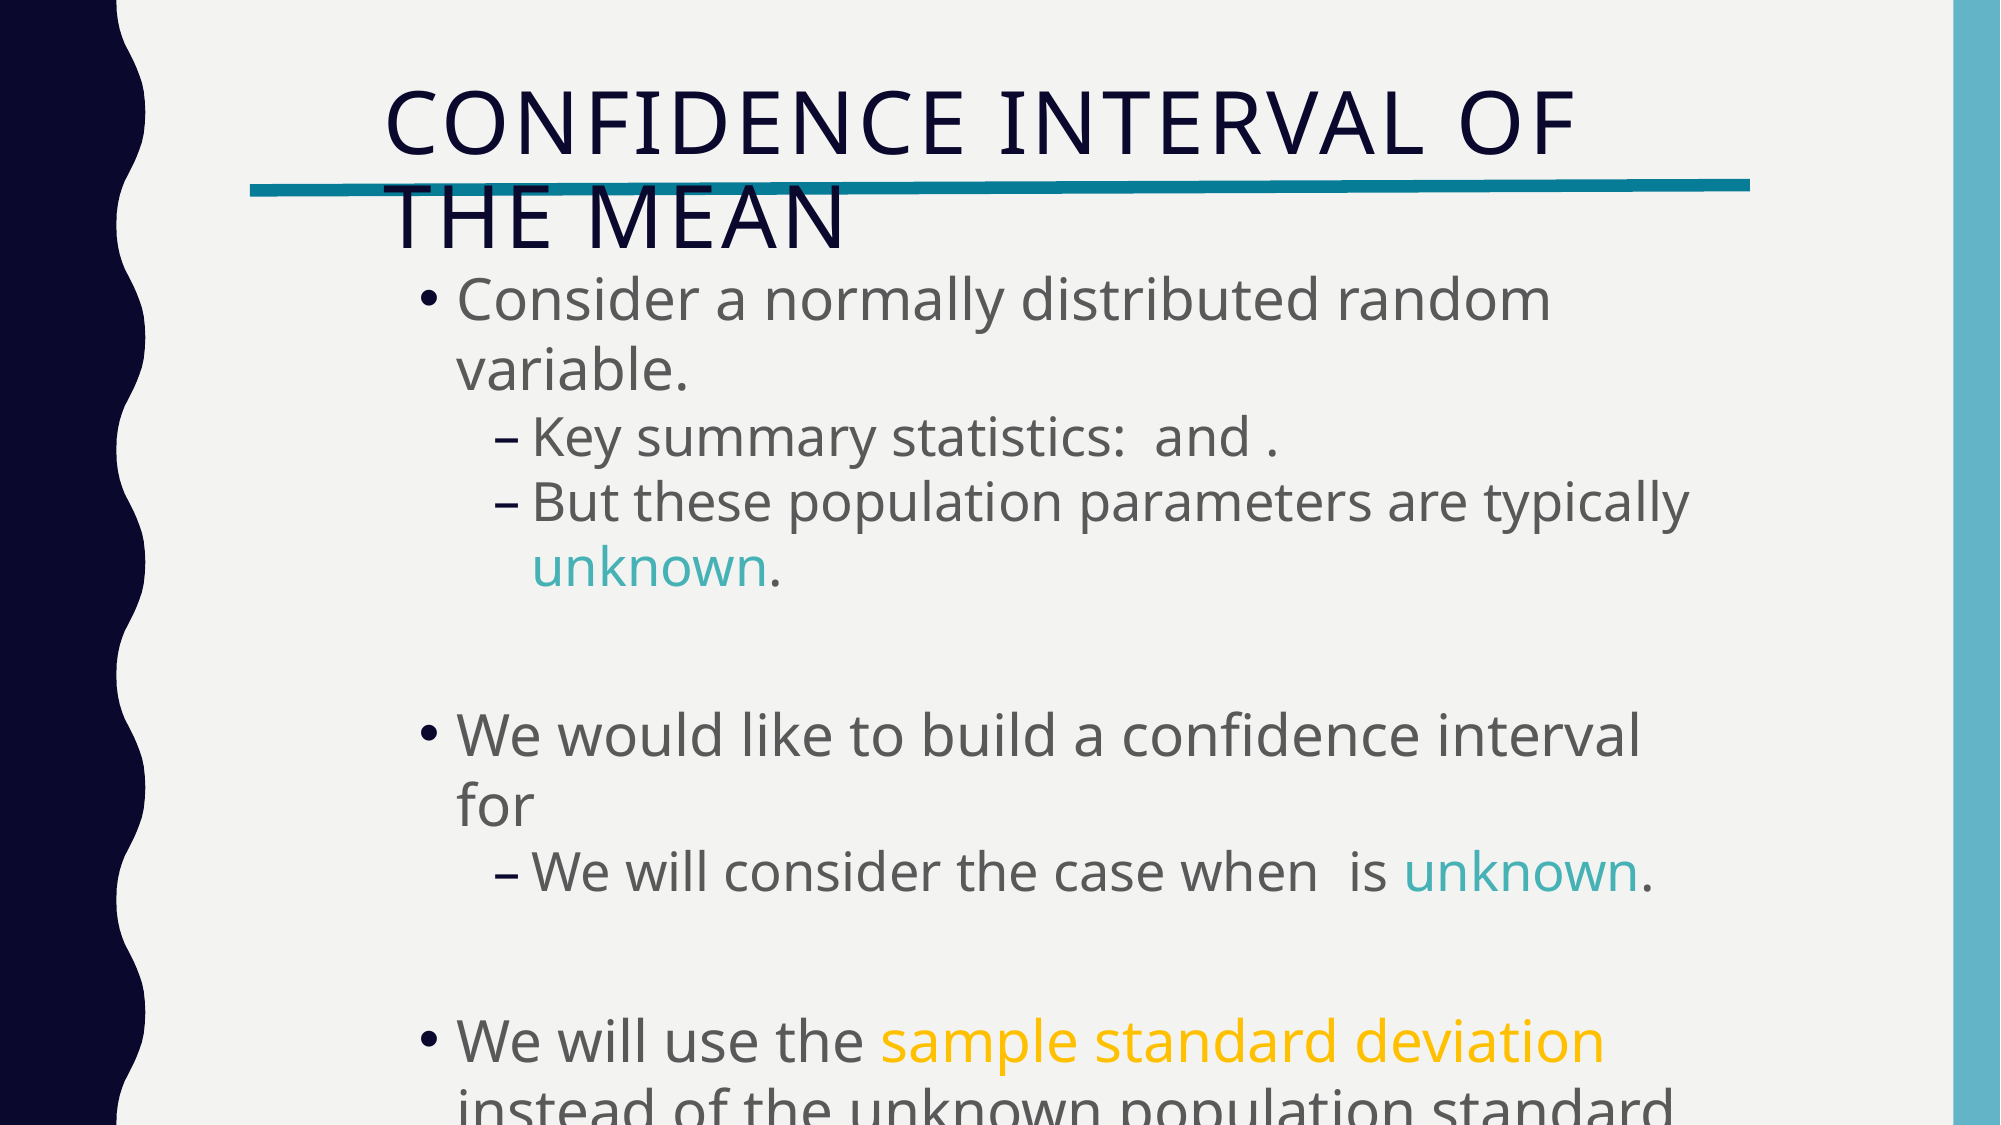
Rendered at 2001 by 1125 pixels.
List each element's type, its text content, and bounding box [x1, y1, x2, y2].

title Confidence interval of the mean [368, 191, 1730, 317]
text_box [249, 185, 1750, 191]
title Confidence interval of the mean [368, 71, 1730, 185]
